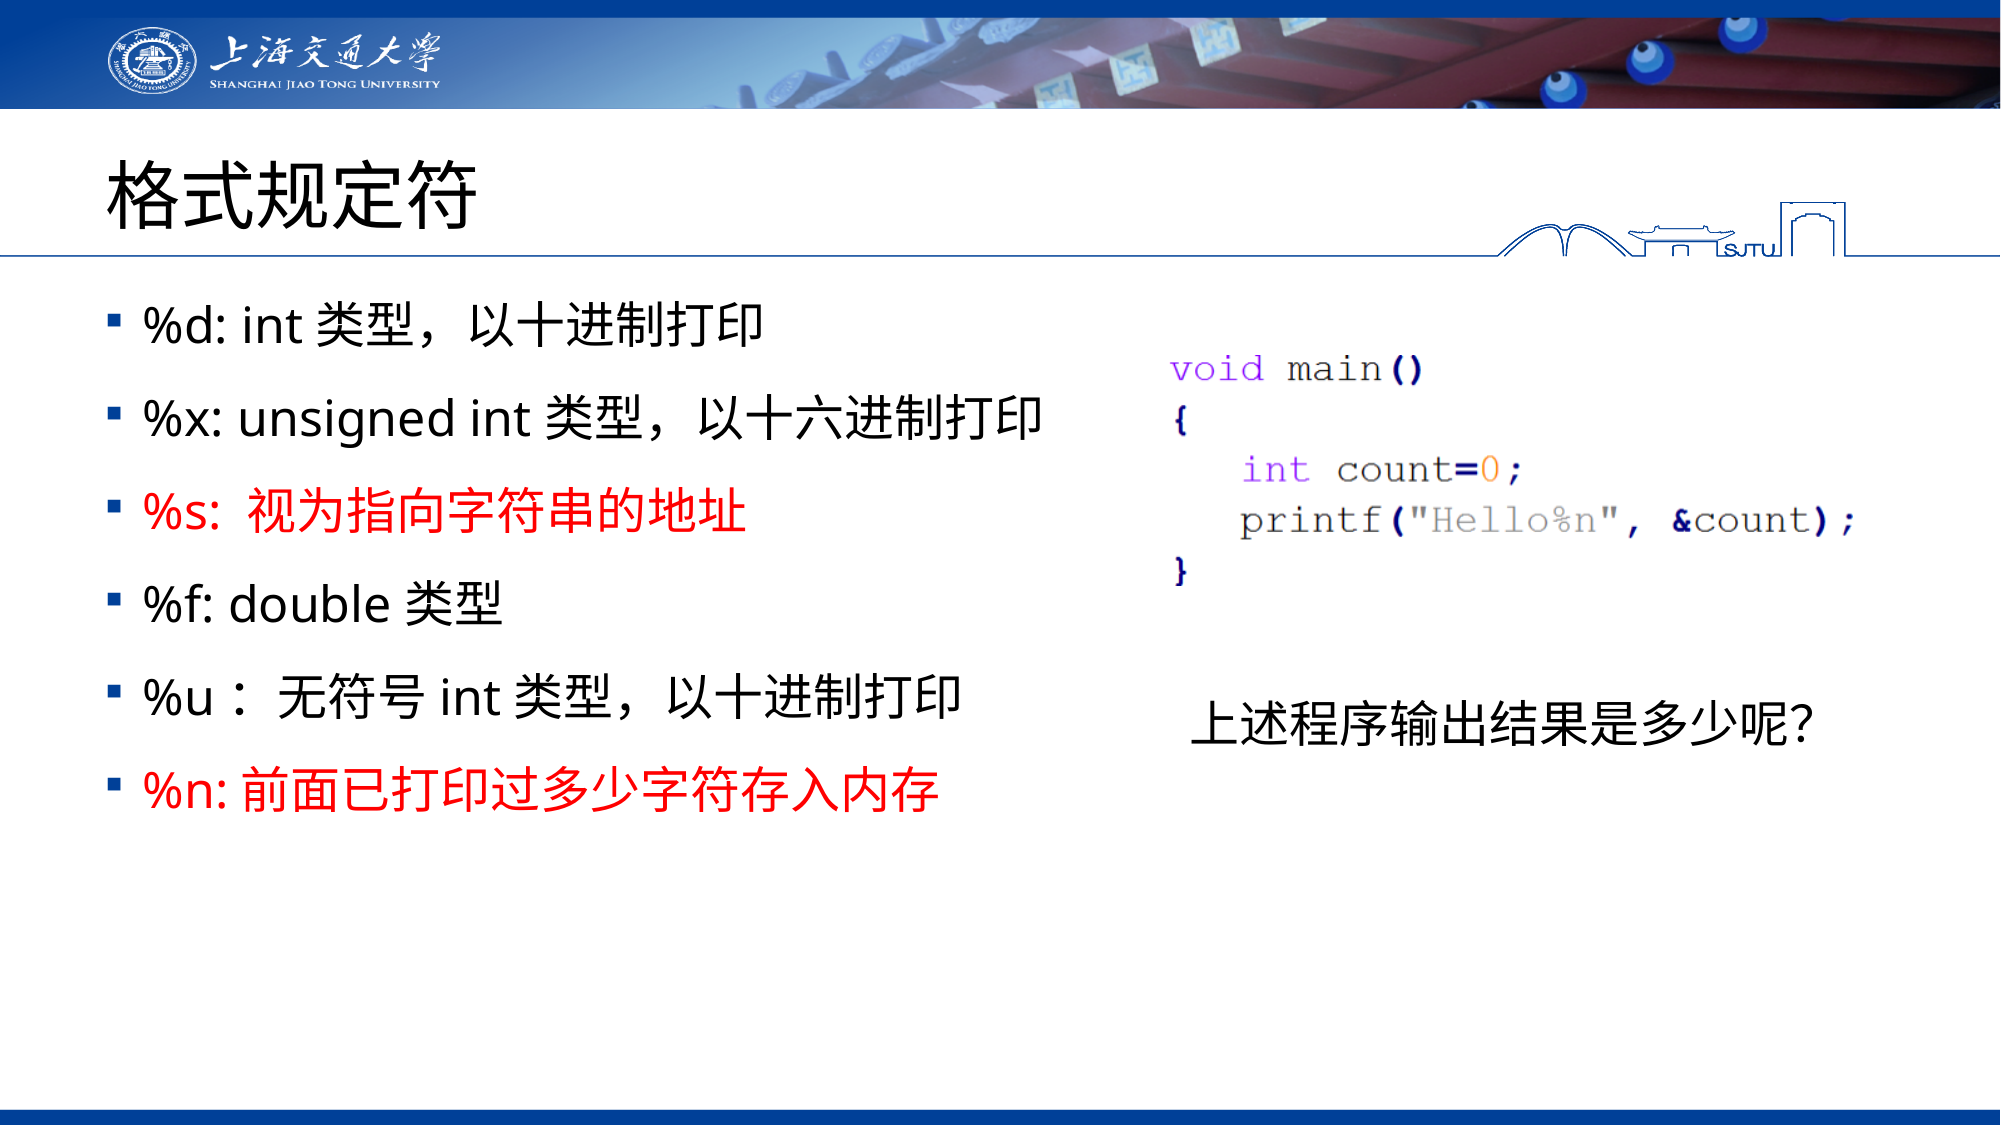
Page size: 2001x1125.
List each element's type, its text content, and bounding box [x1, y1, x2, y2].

picture [0, 0, 2001, 109]
list %d: int类型，以十进制打印 %x: unsigned int类型，以十六进制打印 %s: 视为指向字符串的地址 %f: double类型 %u：无符号int类型，以十进制打印 %n:前面已打印过多少字符存入内存 [90, 274, 1915, 1095]
picture [1169, 355, 1853, 586]
text_box 上述程序输出结果是多少呢？ [1174, 684, 1852, 760]
title 格式规定符 [90, 141, 1930, 257]
